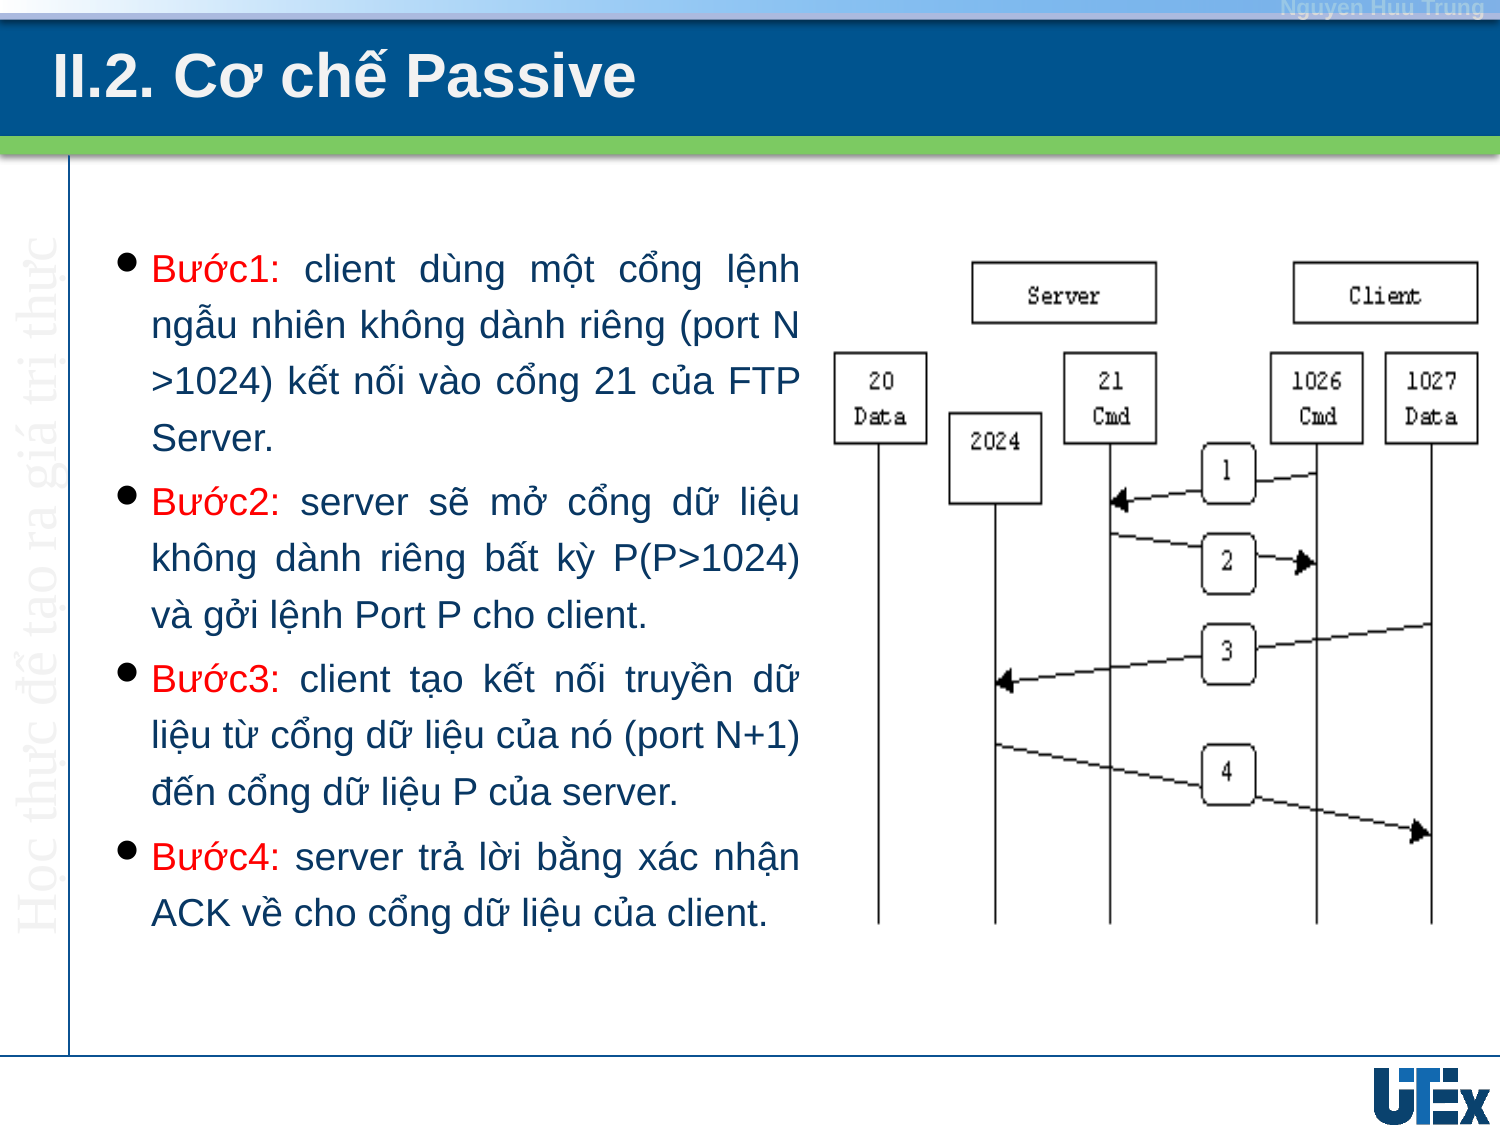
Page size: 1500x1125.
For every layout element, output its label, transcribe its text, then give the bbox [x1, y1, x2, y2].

picture [1374, 1068, 1490, 1125]
picture [815, 232, 1500, 951]
list Bước1: client dùng một cổng lệnh ngẫu nhiên không dành riêng (port N >1024) kết nối vào cổng 21 của FTP Server. Bước2: server sẽ mở cổng dữ liệu không dành riêng bất kỳ P(P>1024) và gởi lệnh Port P cho client. Bước3: client tạo kết nối truyền dữ liệu từ cổng dữ liệu của nó (port N+1) đến cổng dữ liệu P của server. Bước4: server trả lời bằng xác nhận ACK về cho cổng dữ liệu của client. [99, 226, 817, 1038]
title II.2. Cơ chế Passive [37, 24, 1476, 126]
